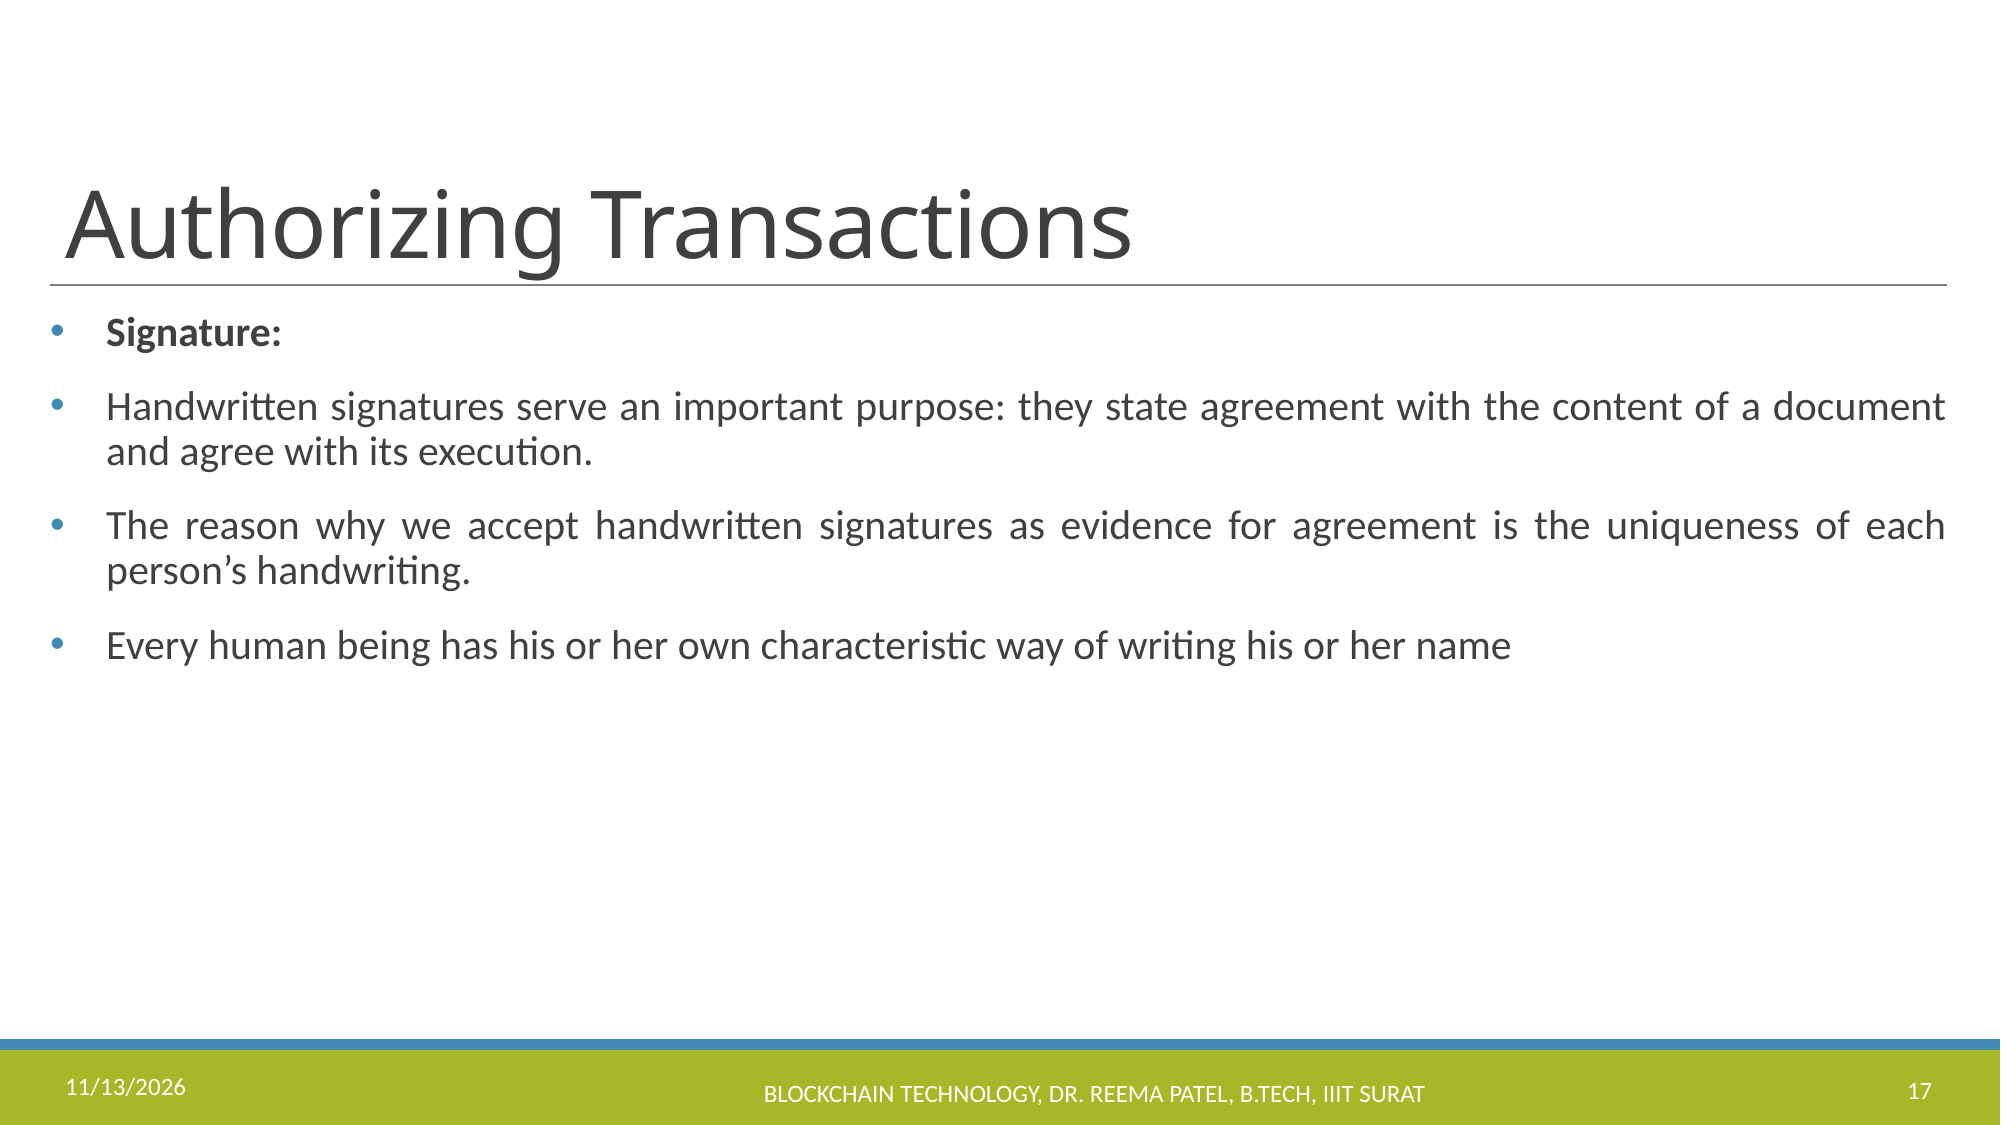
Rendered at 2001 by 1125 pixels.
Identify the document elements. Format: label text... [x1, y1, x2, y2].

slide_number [50, 1055, 456, 1116]
title Authorizing Transactions [50, 47, 1948, 285]
list Signature: Handwritten signatures serve an important purpose: they state agreement with the content of a document and agree with its execution. The reason why we accept handwritten signatures as evidence for agreement is the uniqueness of each person’s handwriting. Every human being has his or her own characteristic way of writing his or her name [50, 302, 1948, 1003]
footer Blockchain Technology, Dr. Reema Patel, B.Tech, IIIT Surat [487, 1059, 1703, 1125]
slide_number 17 [1732, 1059, 1948, 1120]
